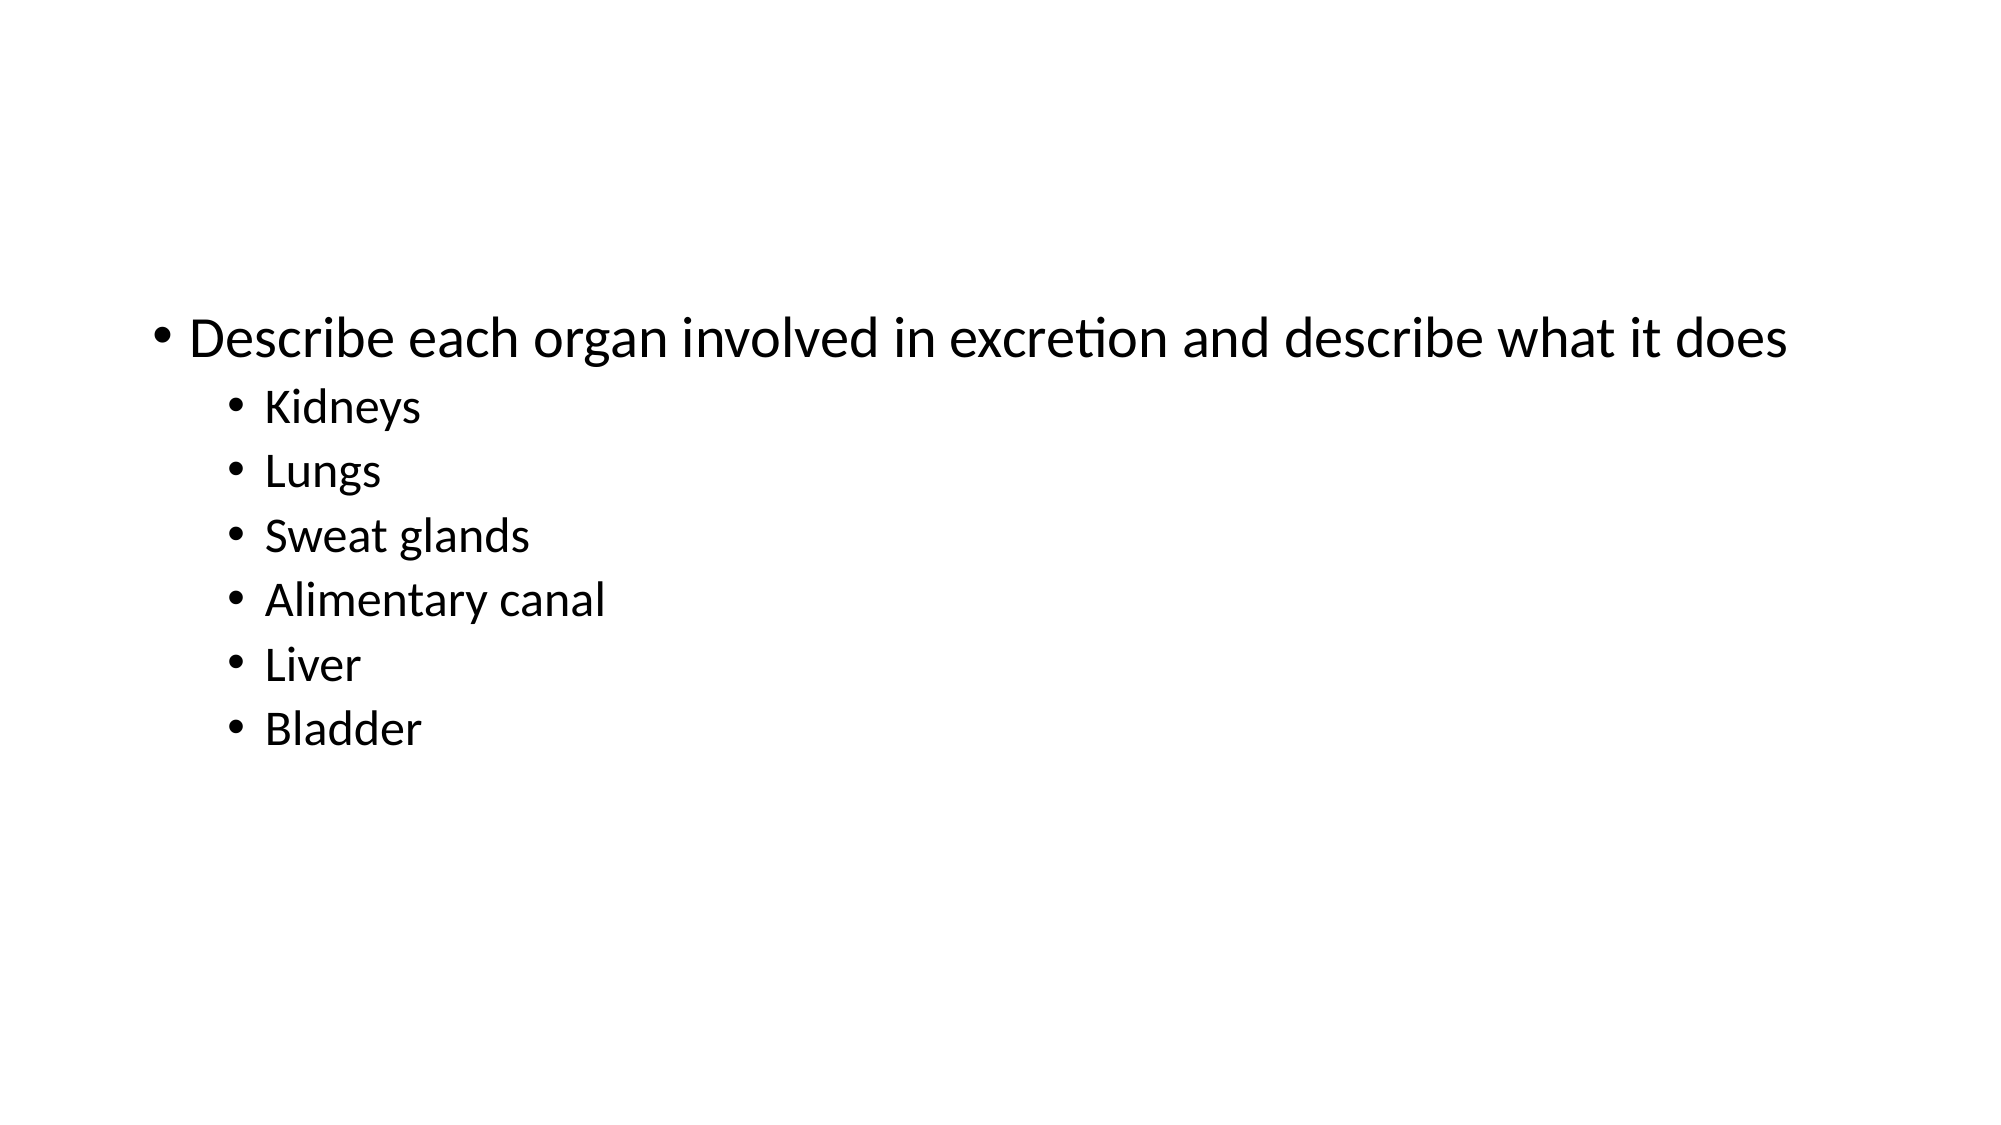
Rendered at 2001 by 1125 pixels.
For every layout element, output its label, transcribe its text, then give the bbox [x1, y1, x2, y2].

list Describe each organ involved in excretion and describe what it does Kidneys Lungs Sweat glands Alimentary canal Liver Bladder [137, 299, 1863, 1014]
